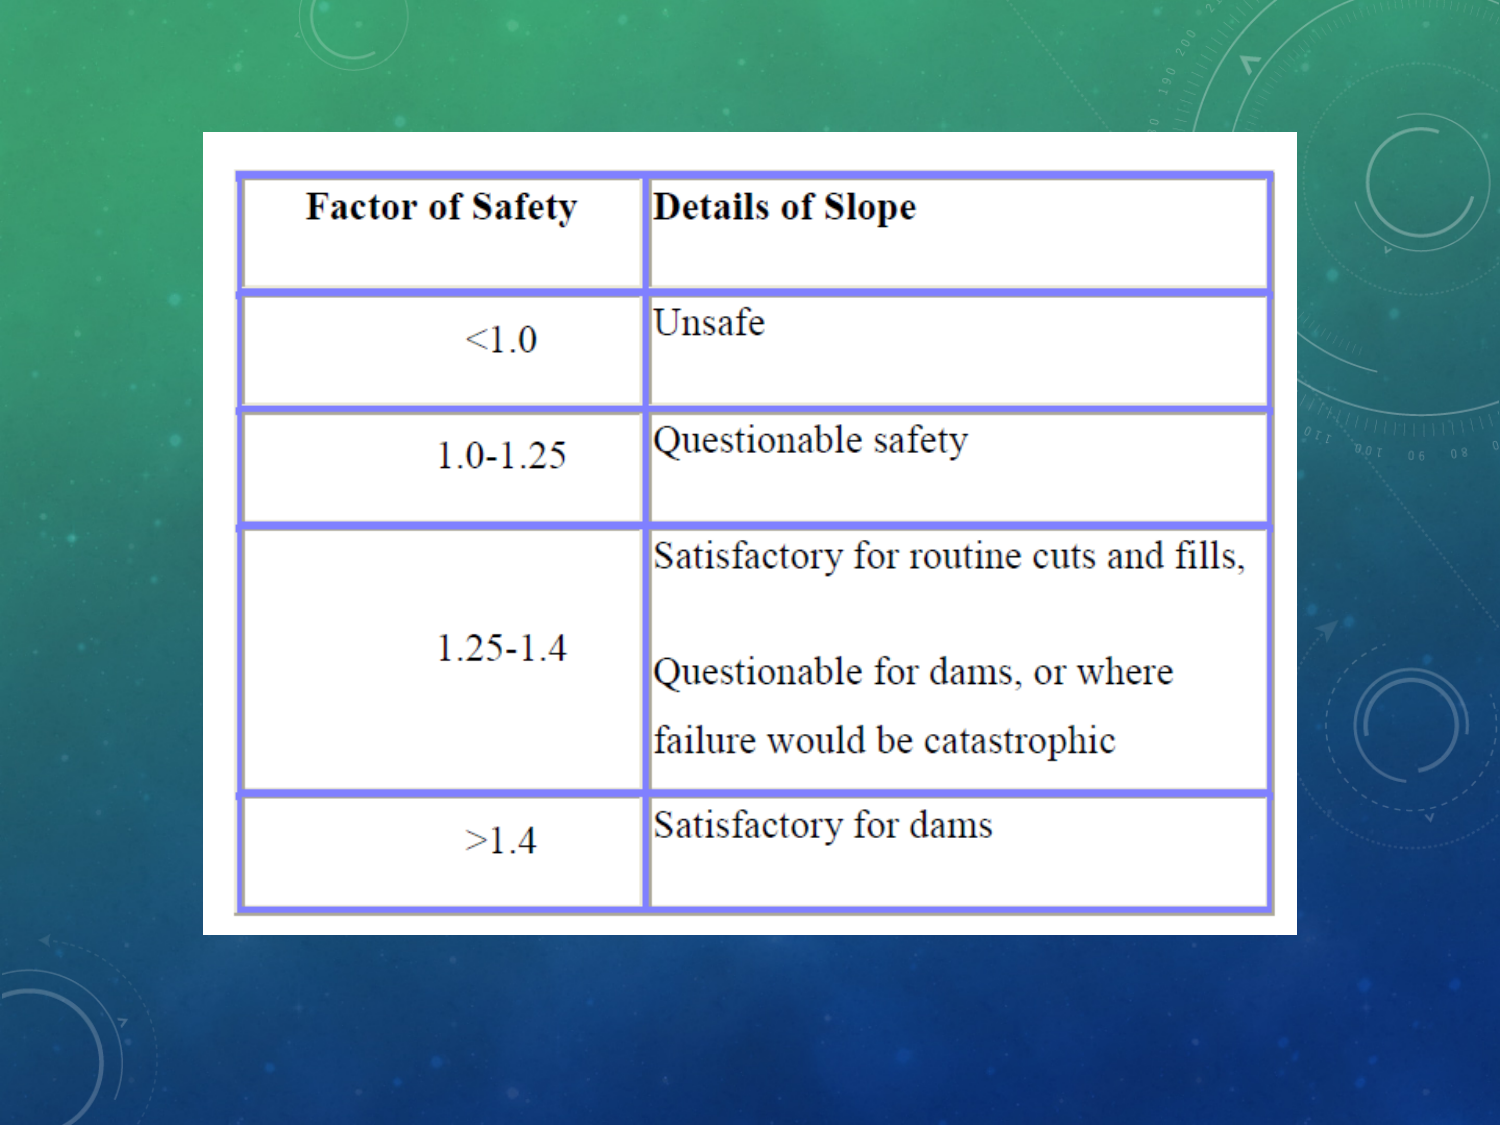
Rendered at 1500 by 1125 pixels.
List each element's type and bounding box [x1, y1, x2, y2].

picture [0, 0, 1500, 1125]
list [203, 132, 1297, 935]
